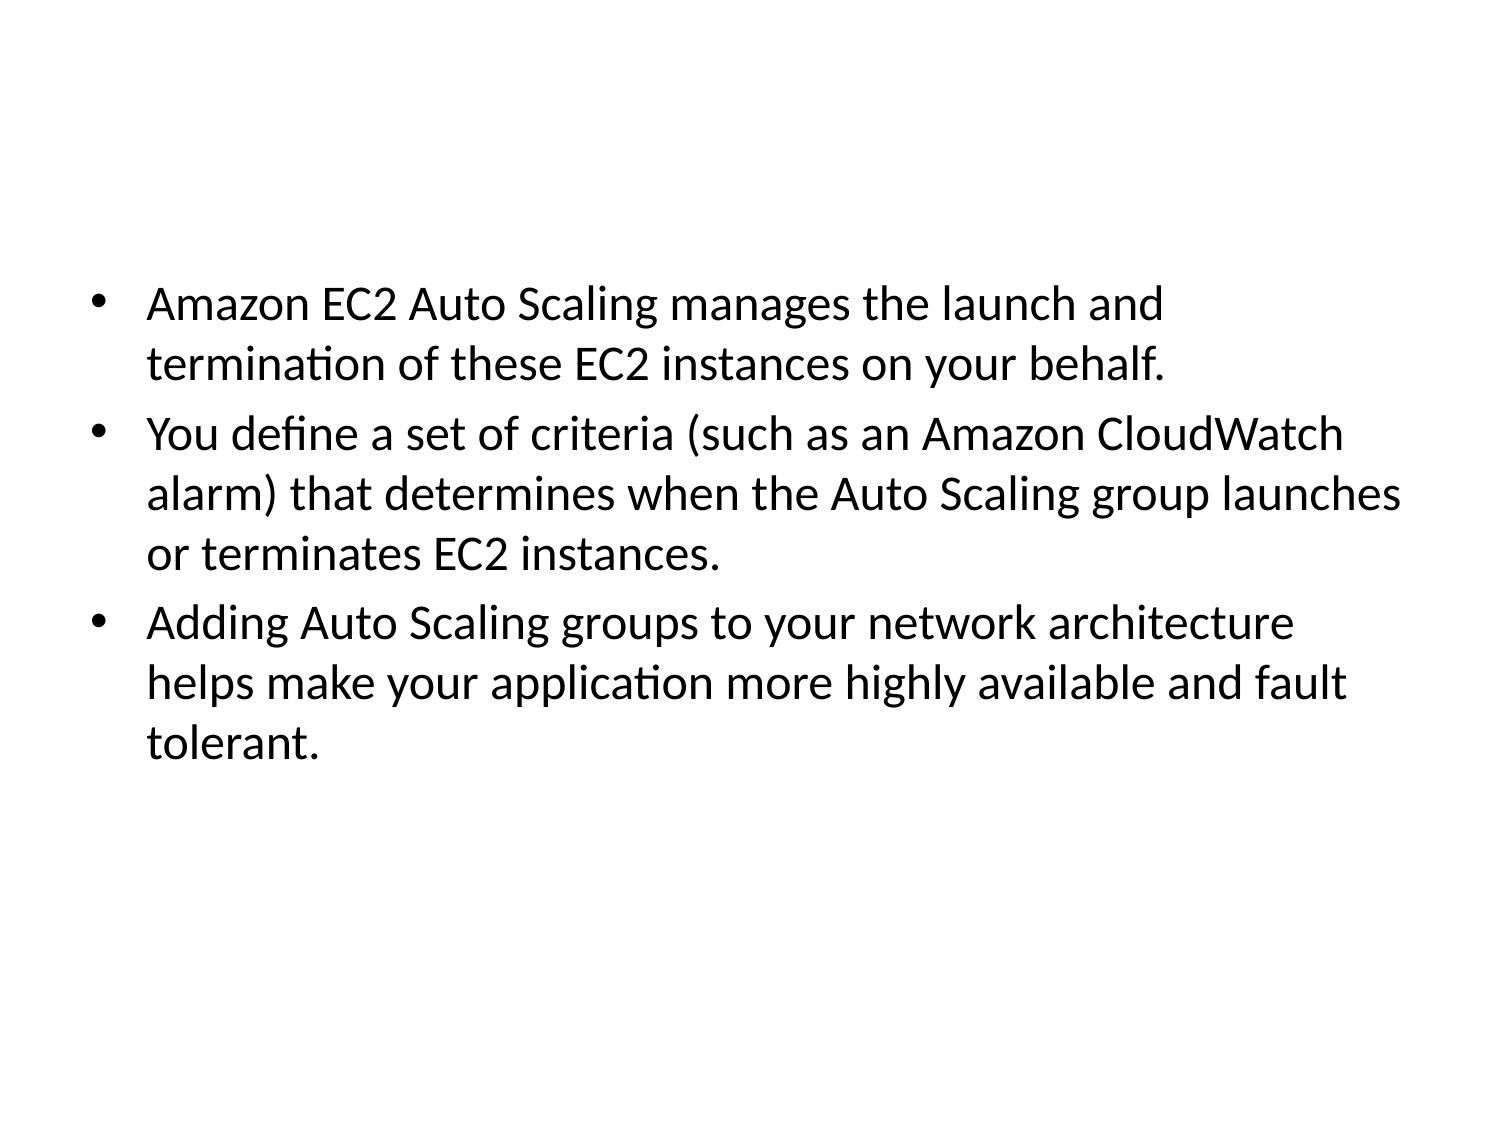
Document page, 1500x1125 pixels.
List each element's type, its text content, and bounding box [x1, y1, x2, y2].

list Amazon EC2 Auto Scaling manages the launch and termination of these EC2 instances on your behalf. You define a set of criteria (such as an Amazon CloudWatch alarm) that determines when the Auto Scaling group launches or terminates EC2 instances. Adding Auto Scaling groups to your network architecture helps make your application more highly available and fault tolerant. [75, 262, 1425, 1005]
